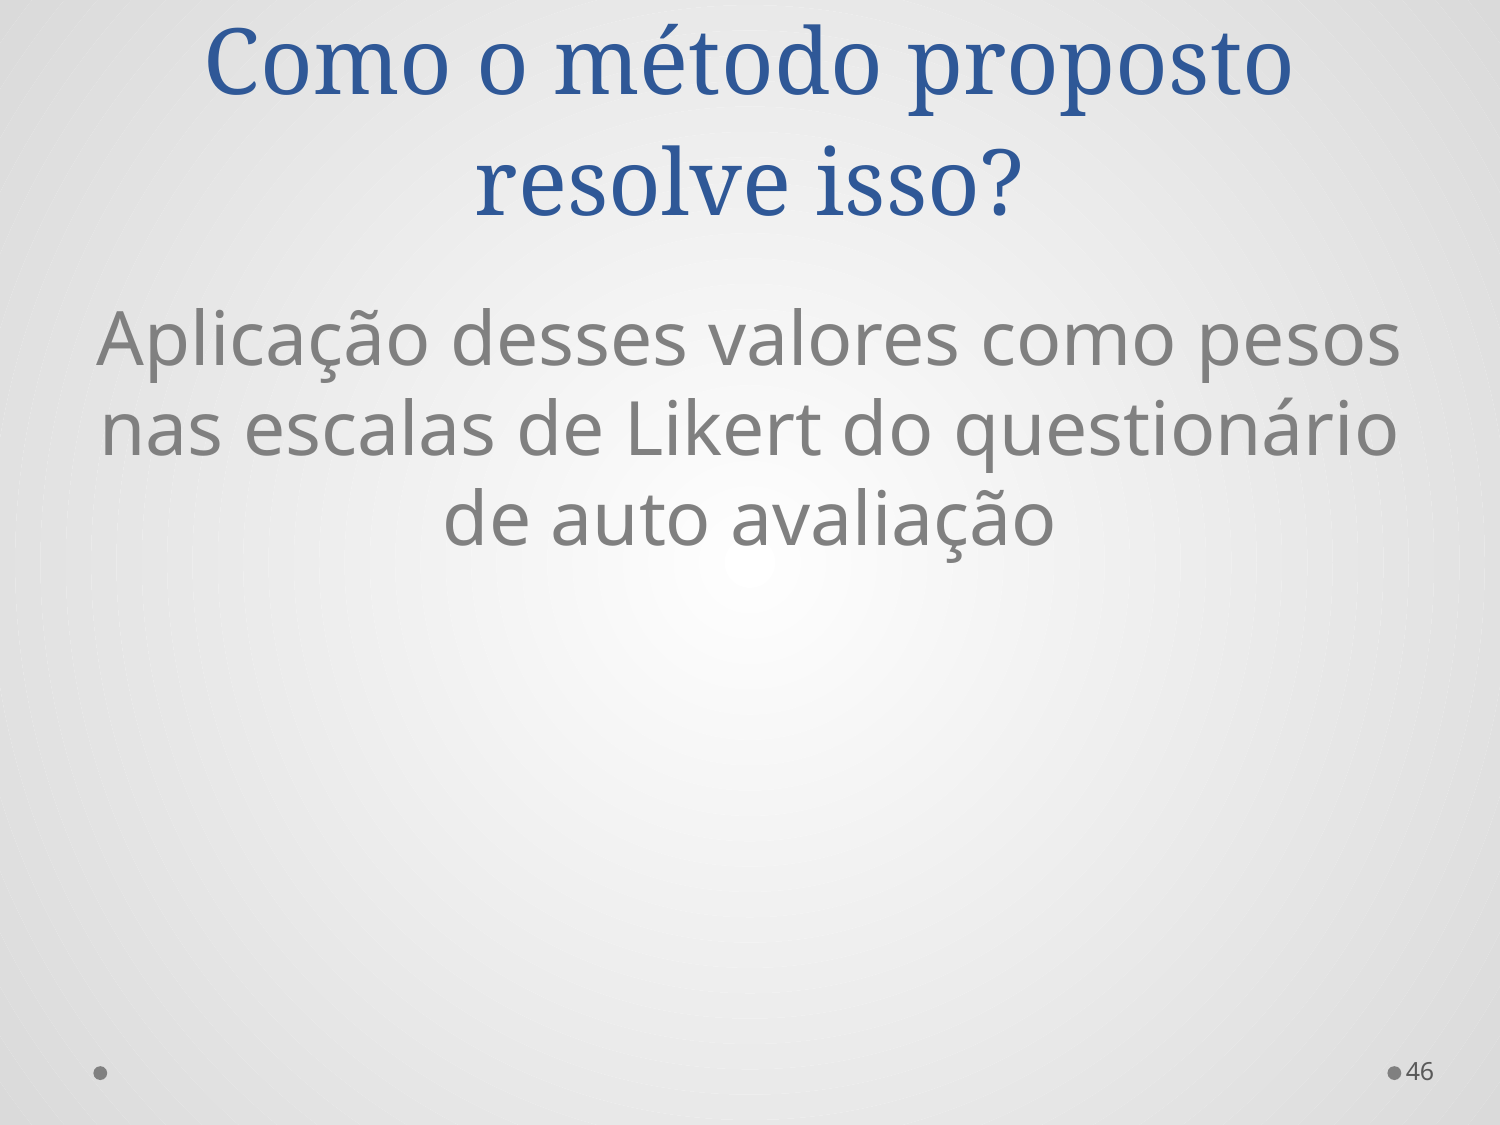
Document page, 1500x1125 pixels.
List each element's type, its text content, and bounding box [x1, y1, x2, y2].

title Como o método proposto resolve isso? [75, 0, 1425, 242]
list Aplicação desses valores como pesos nas escalas de Likert do questionário de auto avaliação [75, 282, 1425, 1005]
slide_number 46 [1401, 1042, 1494, 1103]
